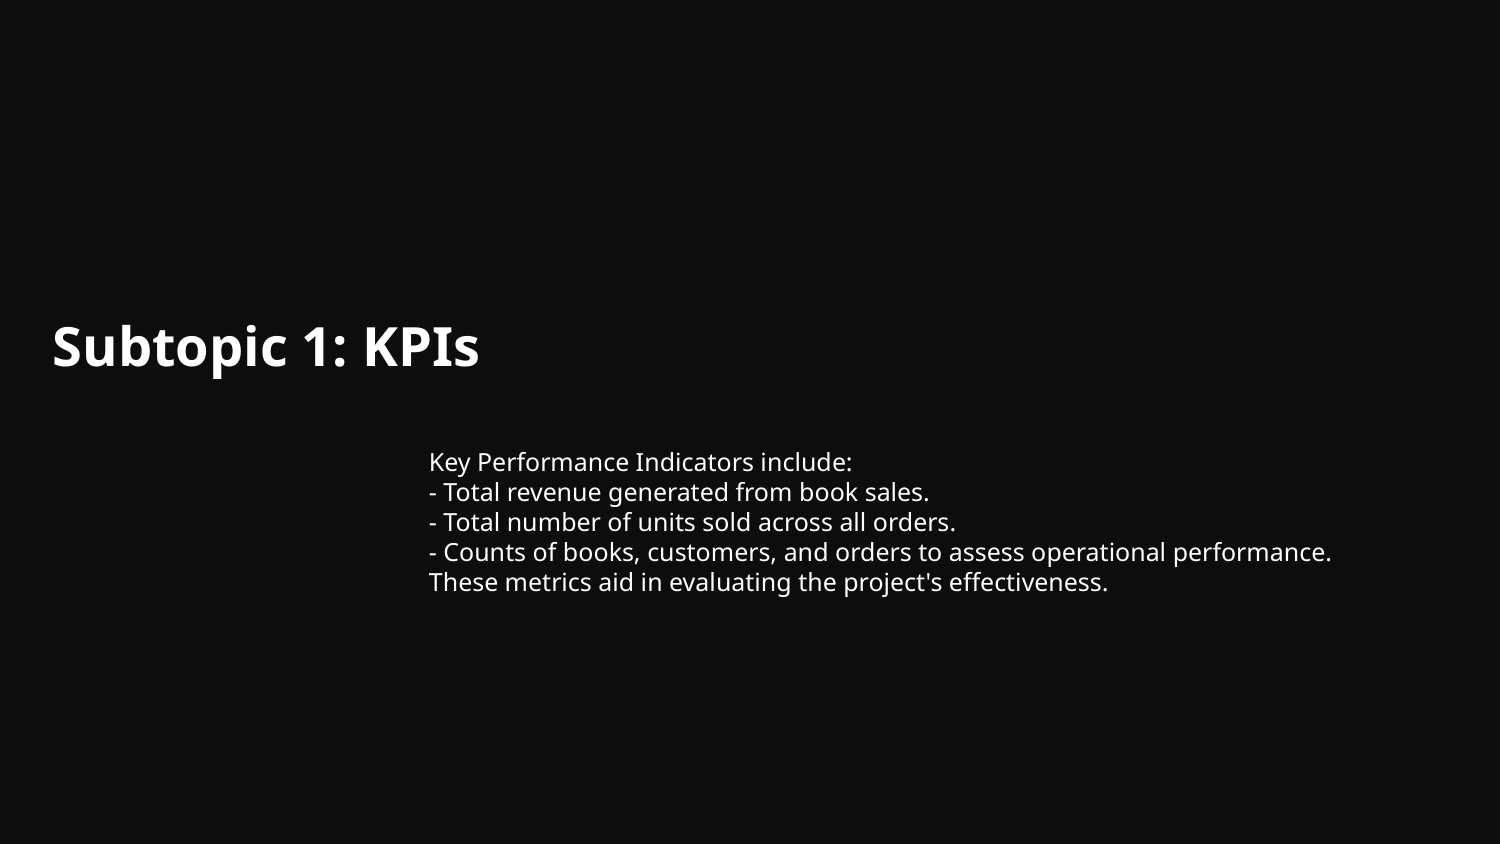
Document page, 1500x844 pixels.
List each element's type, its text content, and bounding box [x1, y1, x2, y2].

subtitle Key Performance Indicators include: - Total revenue generated from book sales. - Total number of units sold across all orders. - Counts of books, customers, and orders to assess operational performance. These metrics aid in evaluating the project's effectiveness. [414, 431, 1463, 699]
title Subtopic 1: KPIs [37, 145, 1268, 393]
